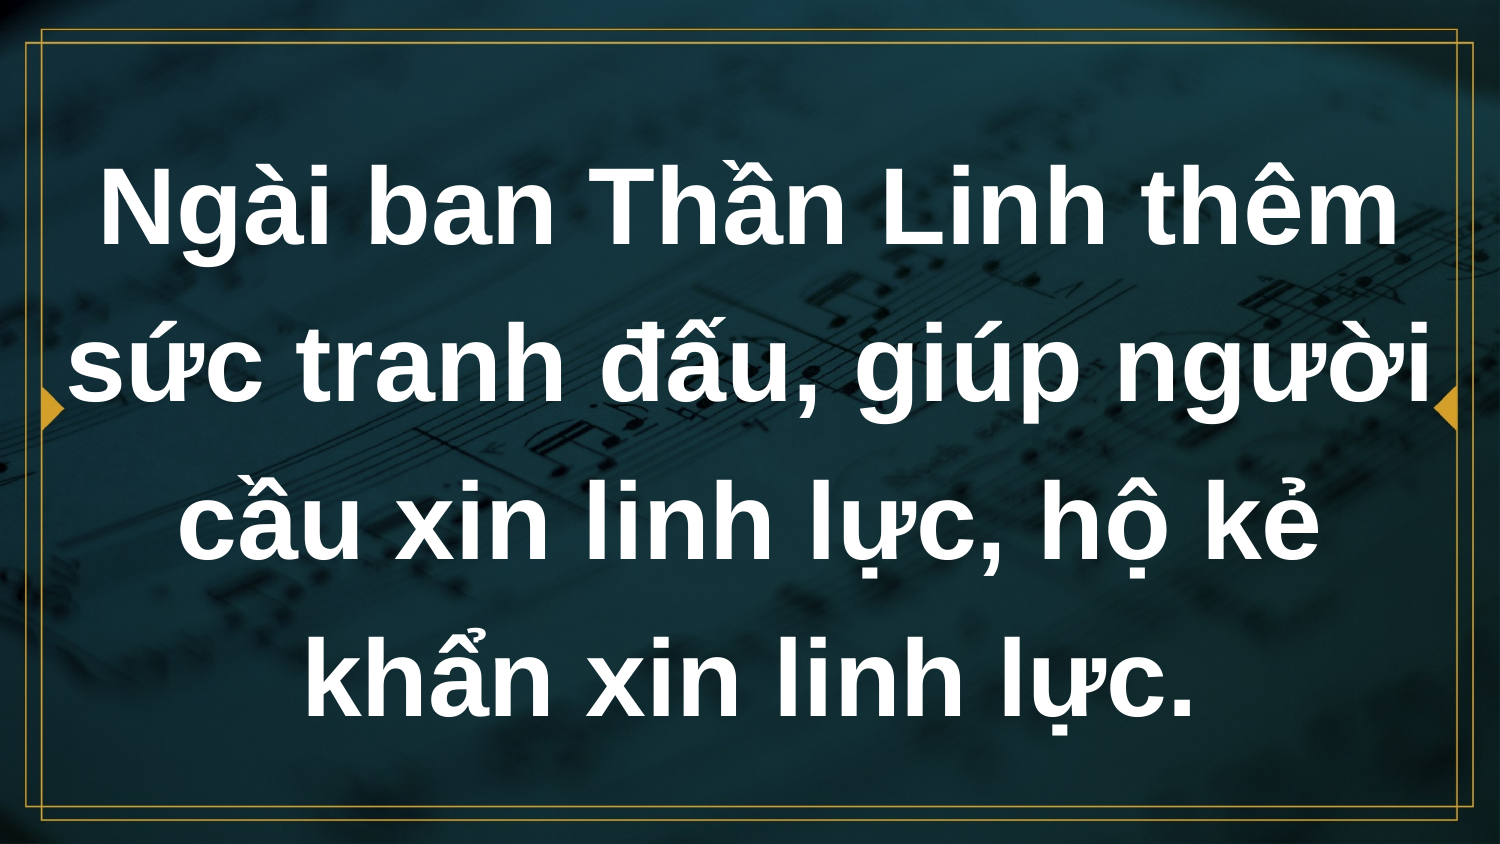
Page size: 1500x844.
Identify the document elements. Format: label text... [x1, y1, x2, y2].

title Ngài ban Thần Linh thêm sức tranh đấu, giúp người cầu xin linh lực, hộ kẻ khẩn xin linh lực. [41, 40, 1459, 808]
picture [0, 0, 1500, 844]
